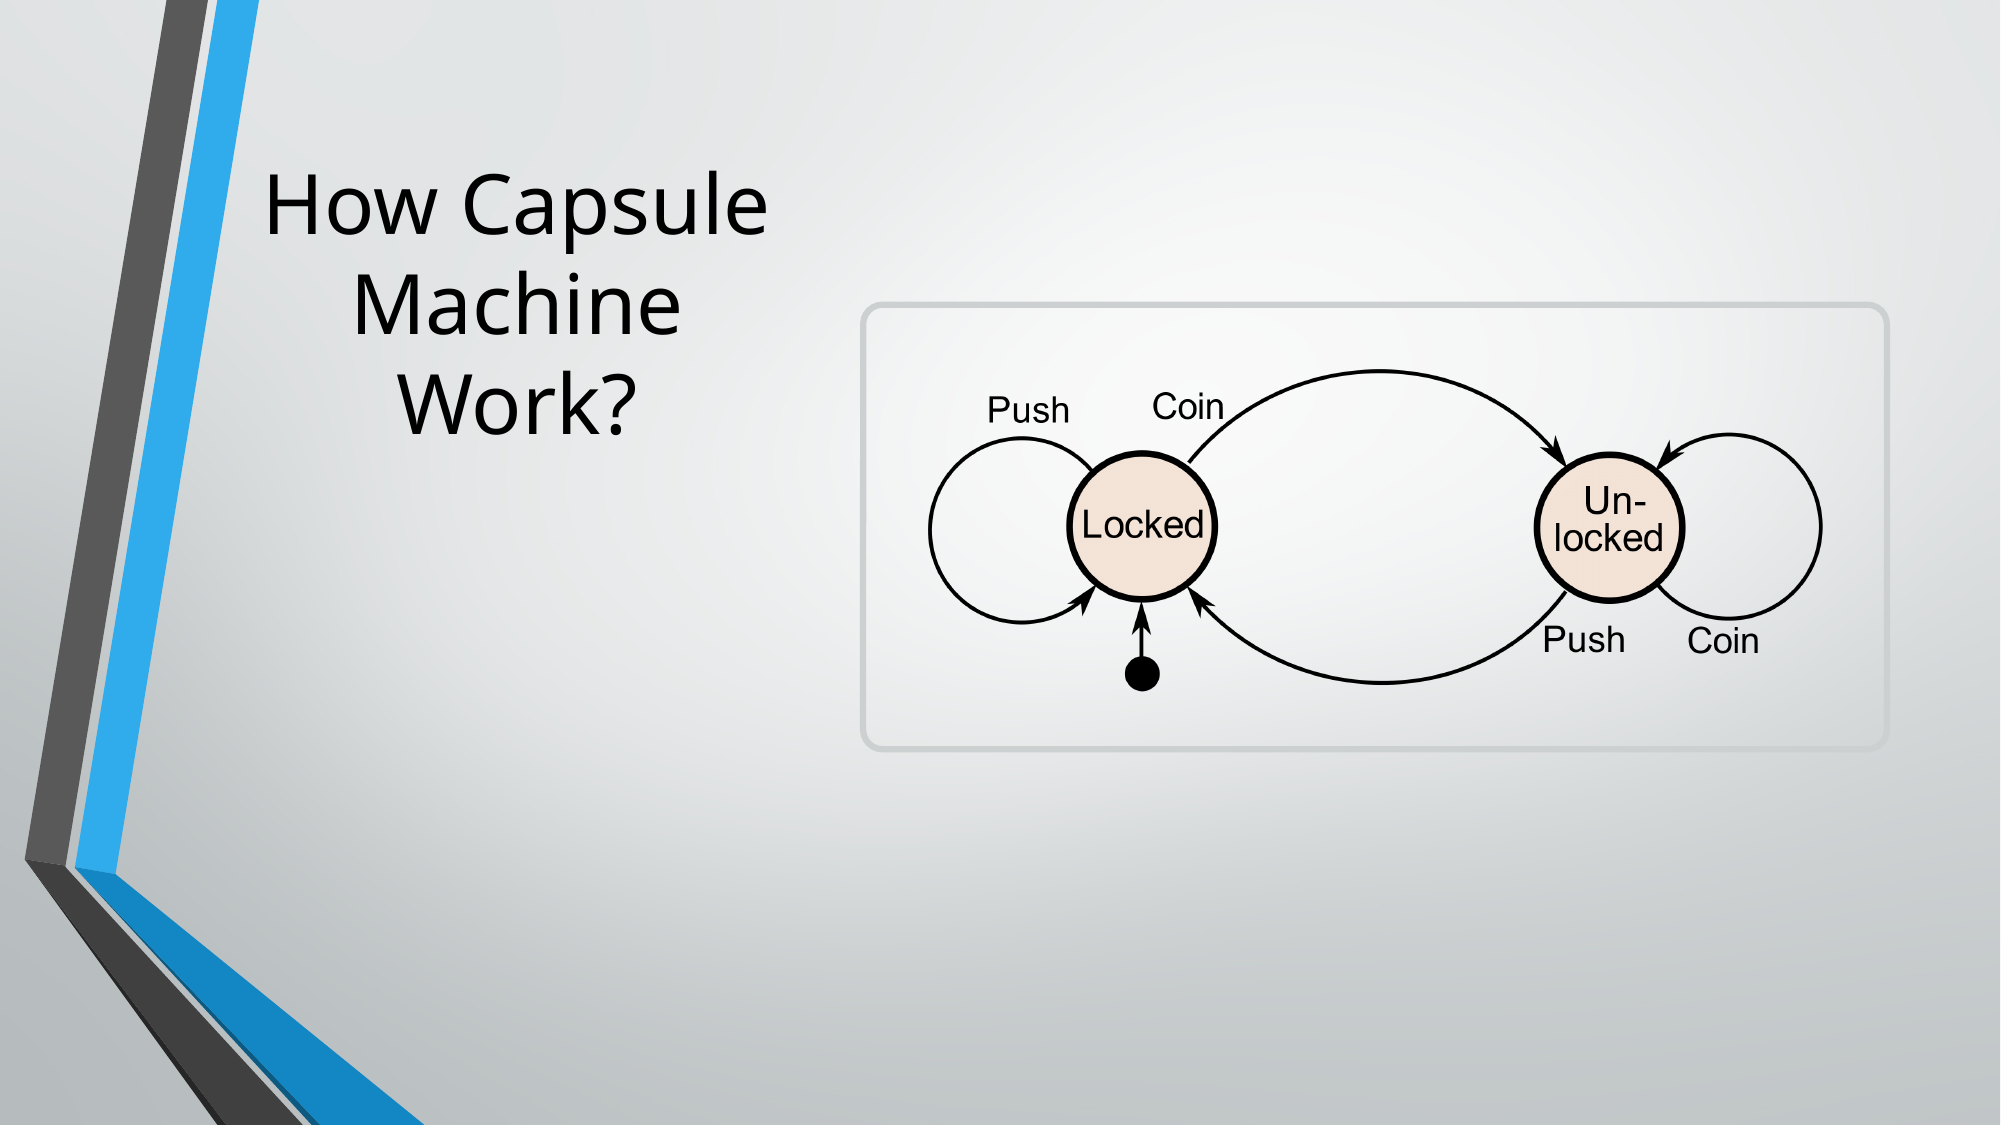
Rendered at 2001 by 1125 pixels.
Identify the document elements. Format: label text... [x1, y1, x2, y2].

title How Capsule Machine Work? [243, 177, 791, 425]
picture [862, 304, 1888, 750]
